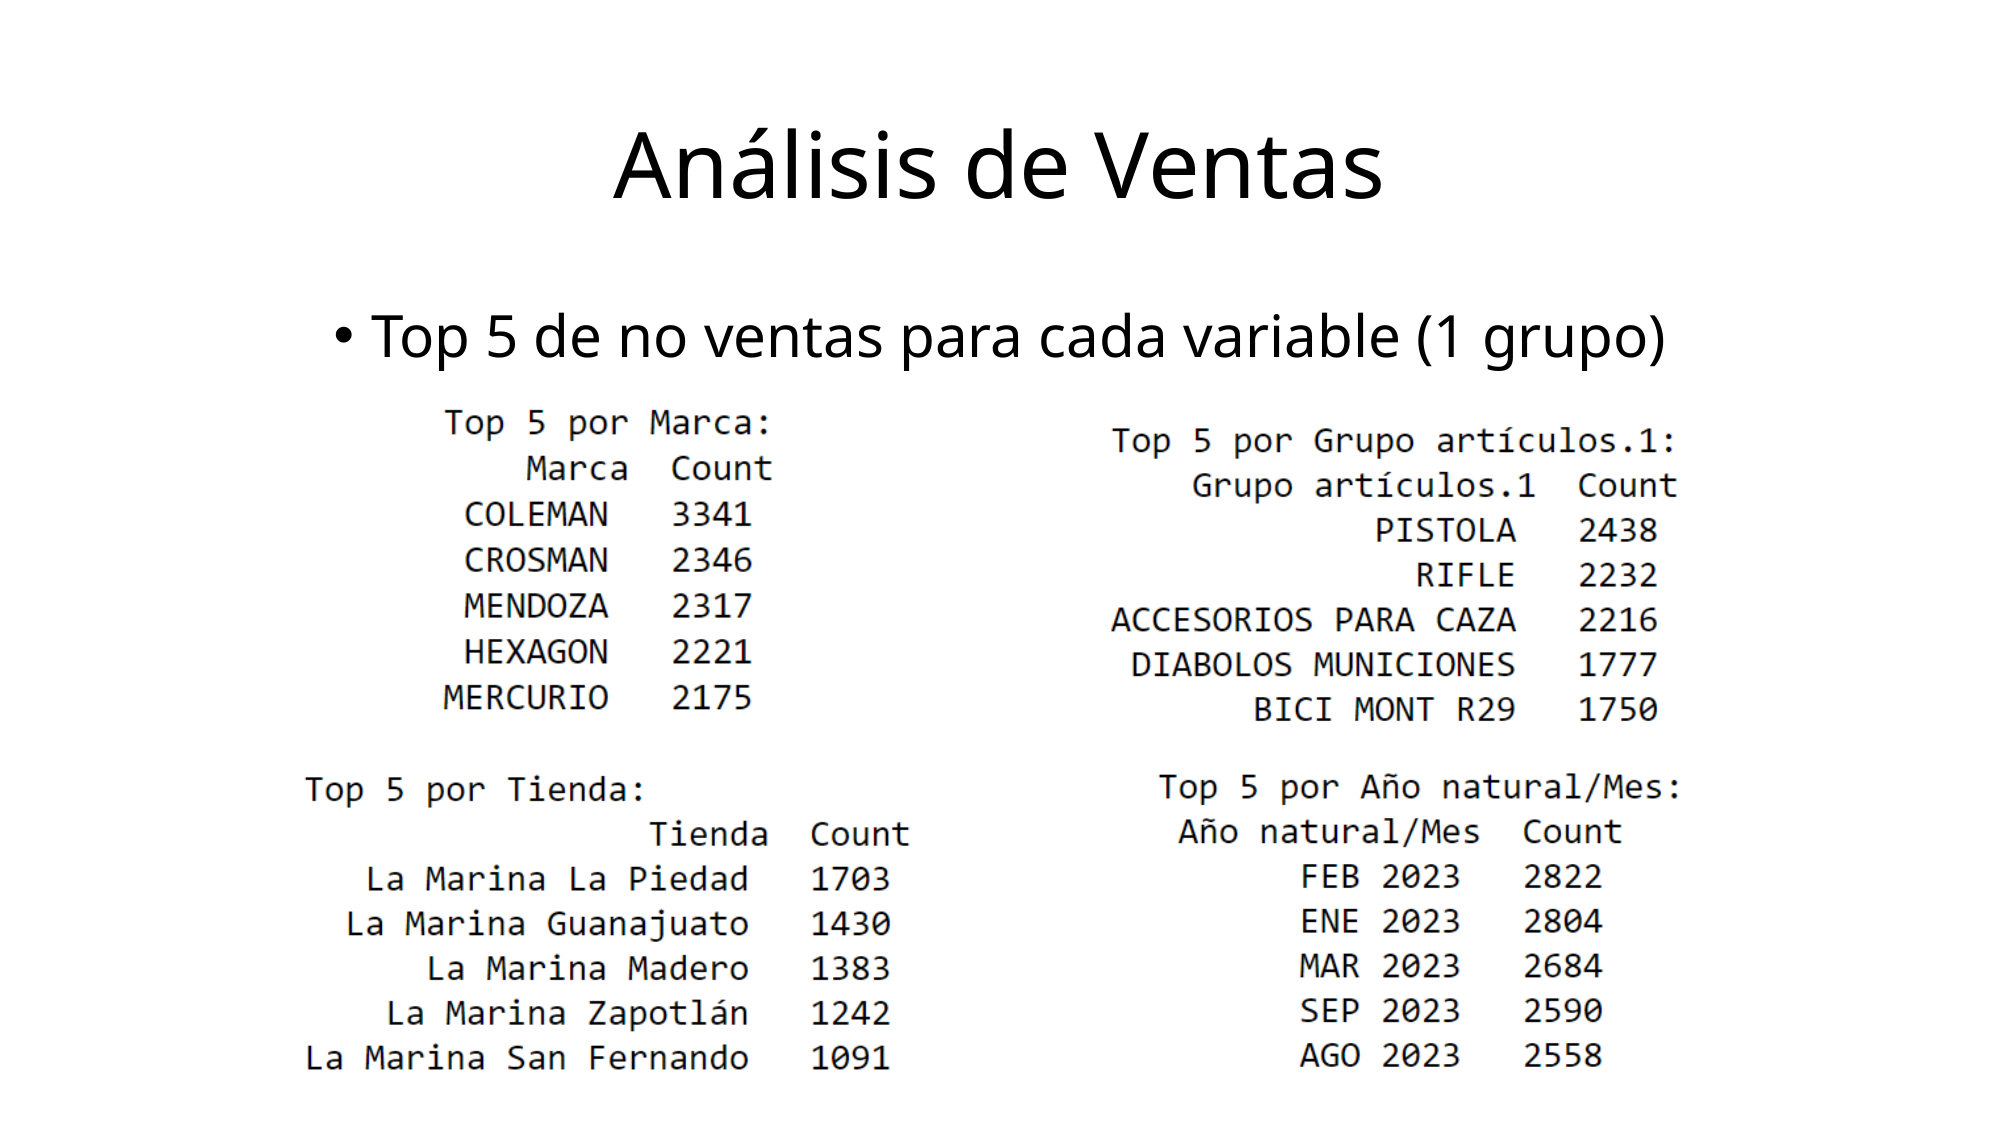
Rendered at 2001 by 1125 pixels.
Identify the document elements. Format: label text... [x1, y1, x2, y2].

picture [1151, 766, 1682, 1089]
picture [1108, 422, 1682, 726]
picture [423, 394, 786, 731]
list Top 5 de no ventas para cada variable (1 grupo) [137, 299, 1863, 385]
title Análisis de Ventas [137, 59, 1863, 278]
picture [284, 762, 925, 1089]
